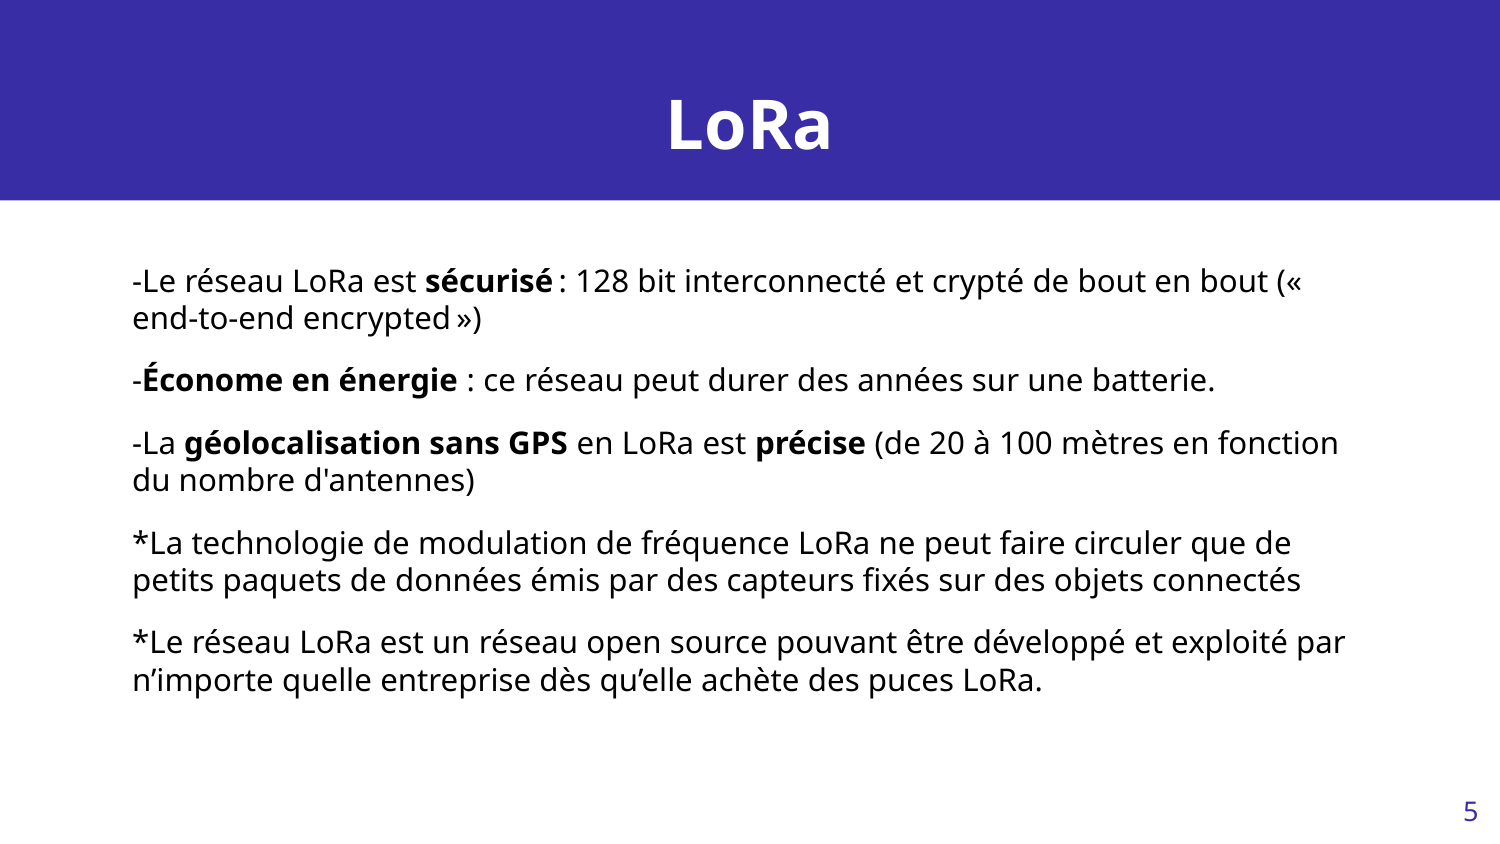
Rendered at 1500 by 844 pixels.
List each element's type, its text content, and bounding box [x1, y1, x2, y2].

title LoRa [116, 65, 1383, 160]
slide_number ‹#› [1403, 779, 1494, 844]
list -Le réseau LoRa est sécurisé : 128 bit interconnecté et crypté de bout en bout (« end-to-end encrypted ») -Économe en énergie : ce réseau peut durer des années sur une batterie. -La géolocalisation sans GPS en LoRa est précise (de 20 à 100 mètres en fonction du nombre d'antennes) *La technologie de modulation de fréquence LoRa ne peut faire circuler que de petits paquets de données émis par des capteurs fixés sur des objets connectés *Le réseau LoRa est un réseau open source pouvant être développé et exploité par n’importe quelle entreprise dès qu’elle achète des puces LoRa. [116, 245, 1383, 760]
